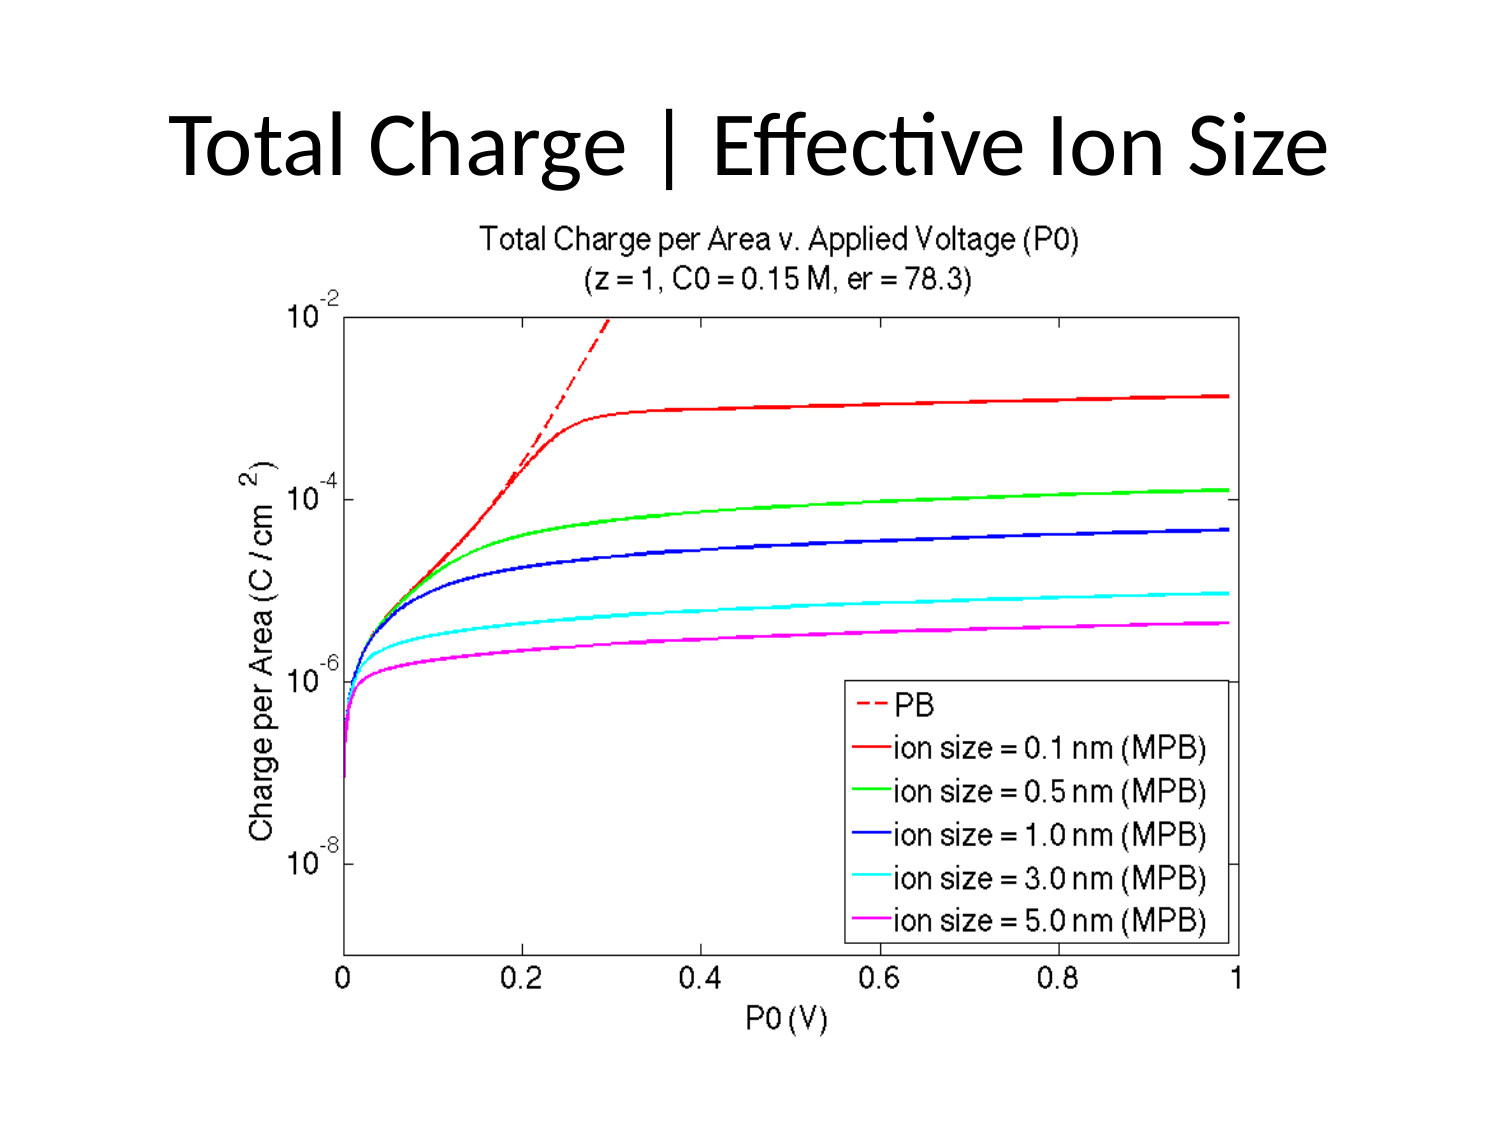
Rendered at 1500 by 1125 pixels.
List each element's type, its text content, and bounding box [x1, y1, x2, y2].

title Total Charge | Effective Ion Size [75, 45, 1425, 233]
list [177, 218, 1364, 1047]
